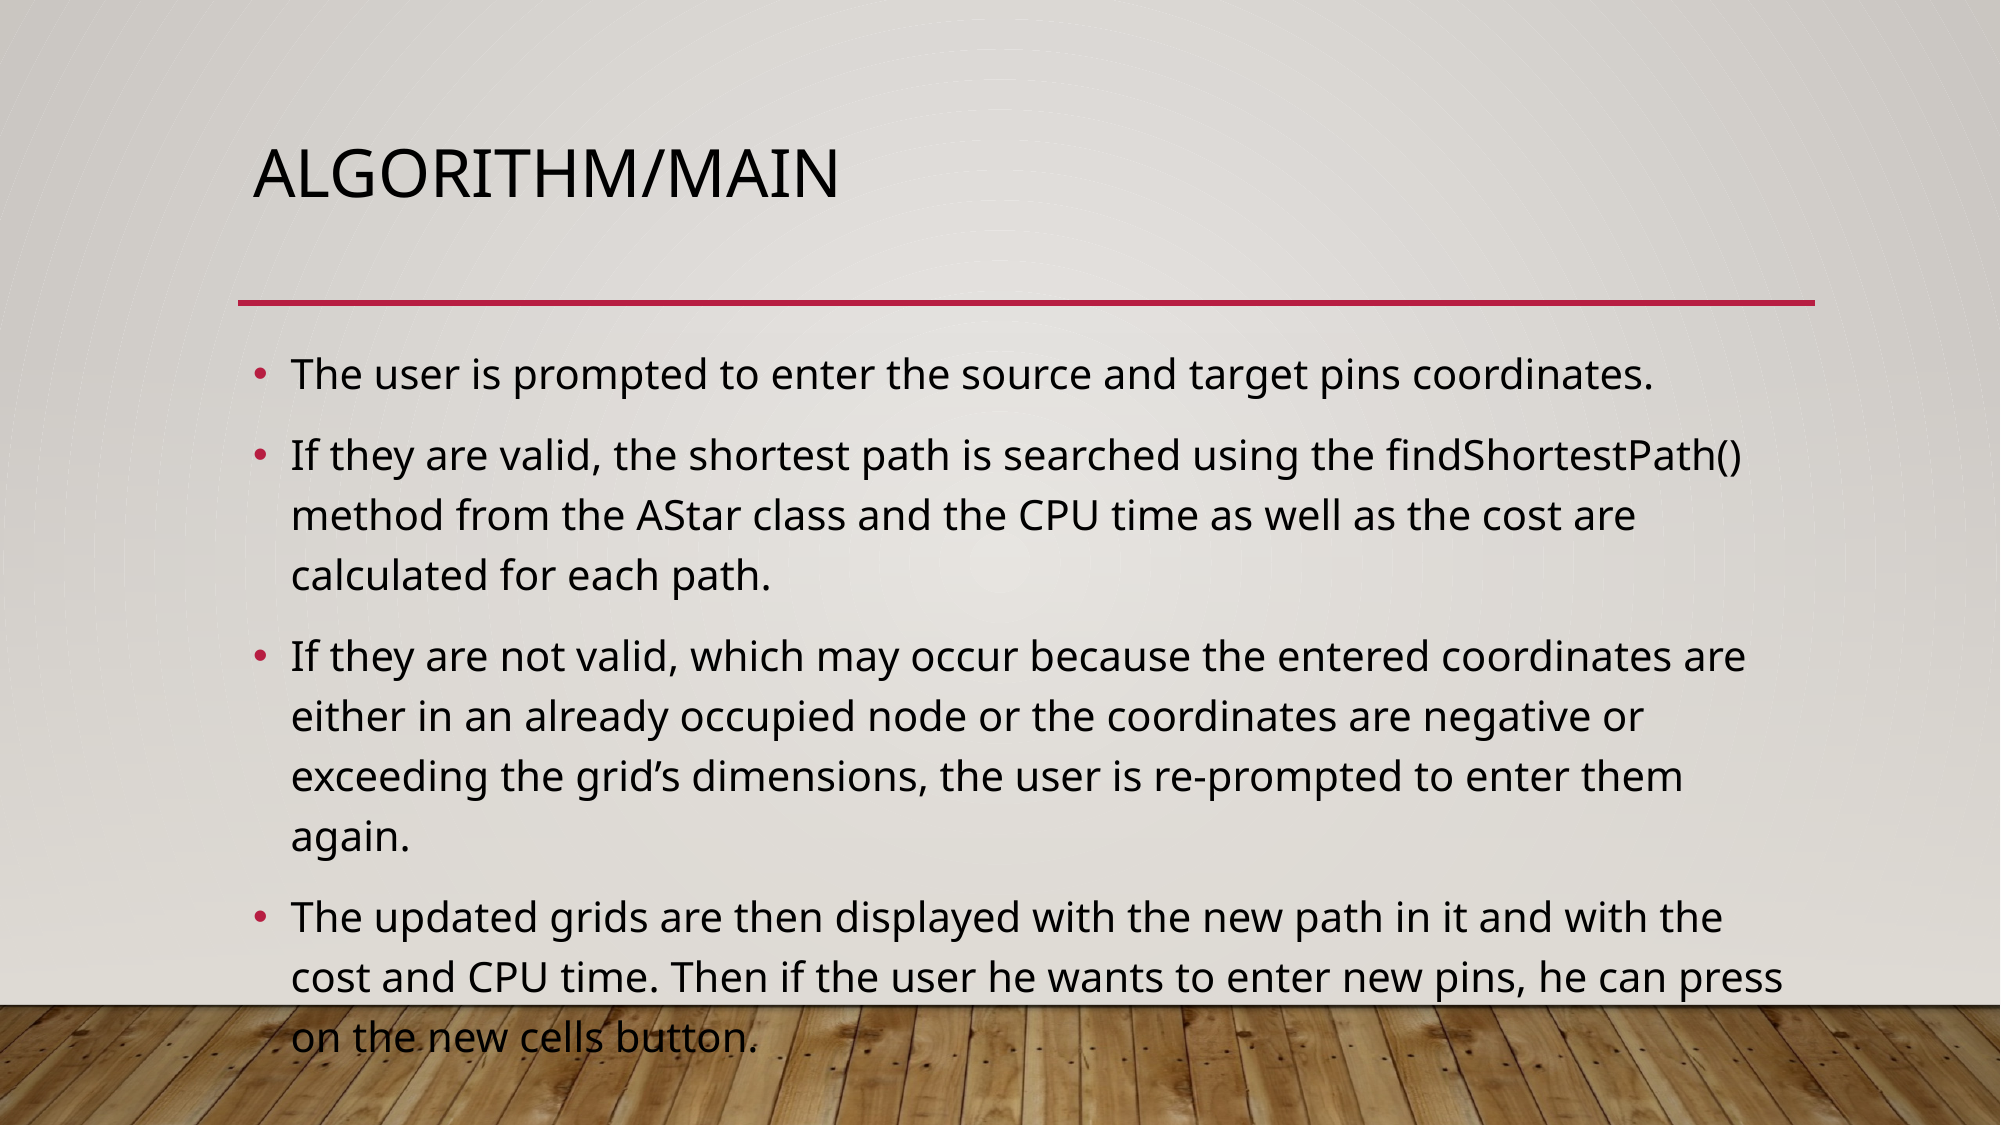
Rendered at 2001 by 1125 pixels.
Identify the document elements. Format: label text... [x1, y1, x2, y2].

picture [0, 1005, 2000, 1125]
list The user is prompted to enter the source and target pins coordinates. If they are valid, the shortest path is searched using the findShortestPath() method from the AStar class and the CPU time as well as the cost are calculated for each path. If they are not valid, which may occur because the entered coordinates are either in an already occupied node or the coordinates are negative or exceeding the grid’s dimensions, the user is re-prompted to enter them again. The updated grids are then displayed with the new path in it and with the cost and CPU time. Then if the user he wants to enter new pins, he can press on the new cells button. [238, 330, 1814, 897]
title Algorithm/Main [238, 131, 1814, 305]
